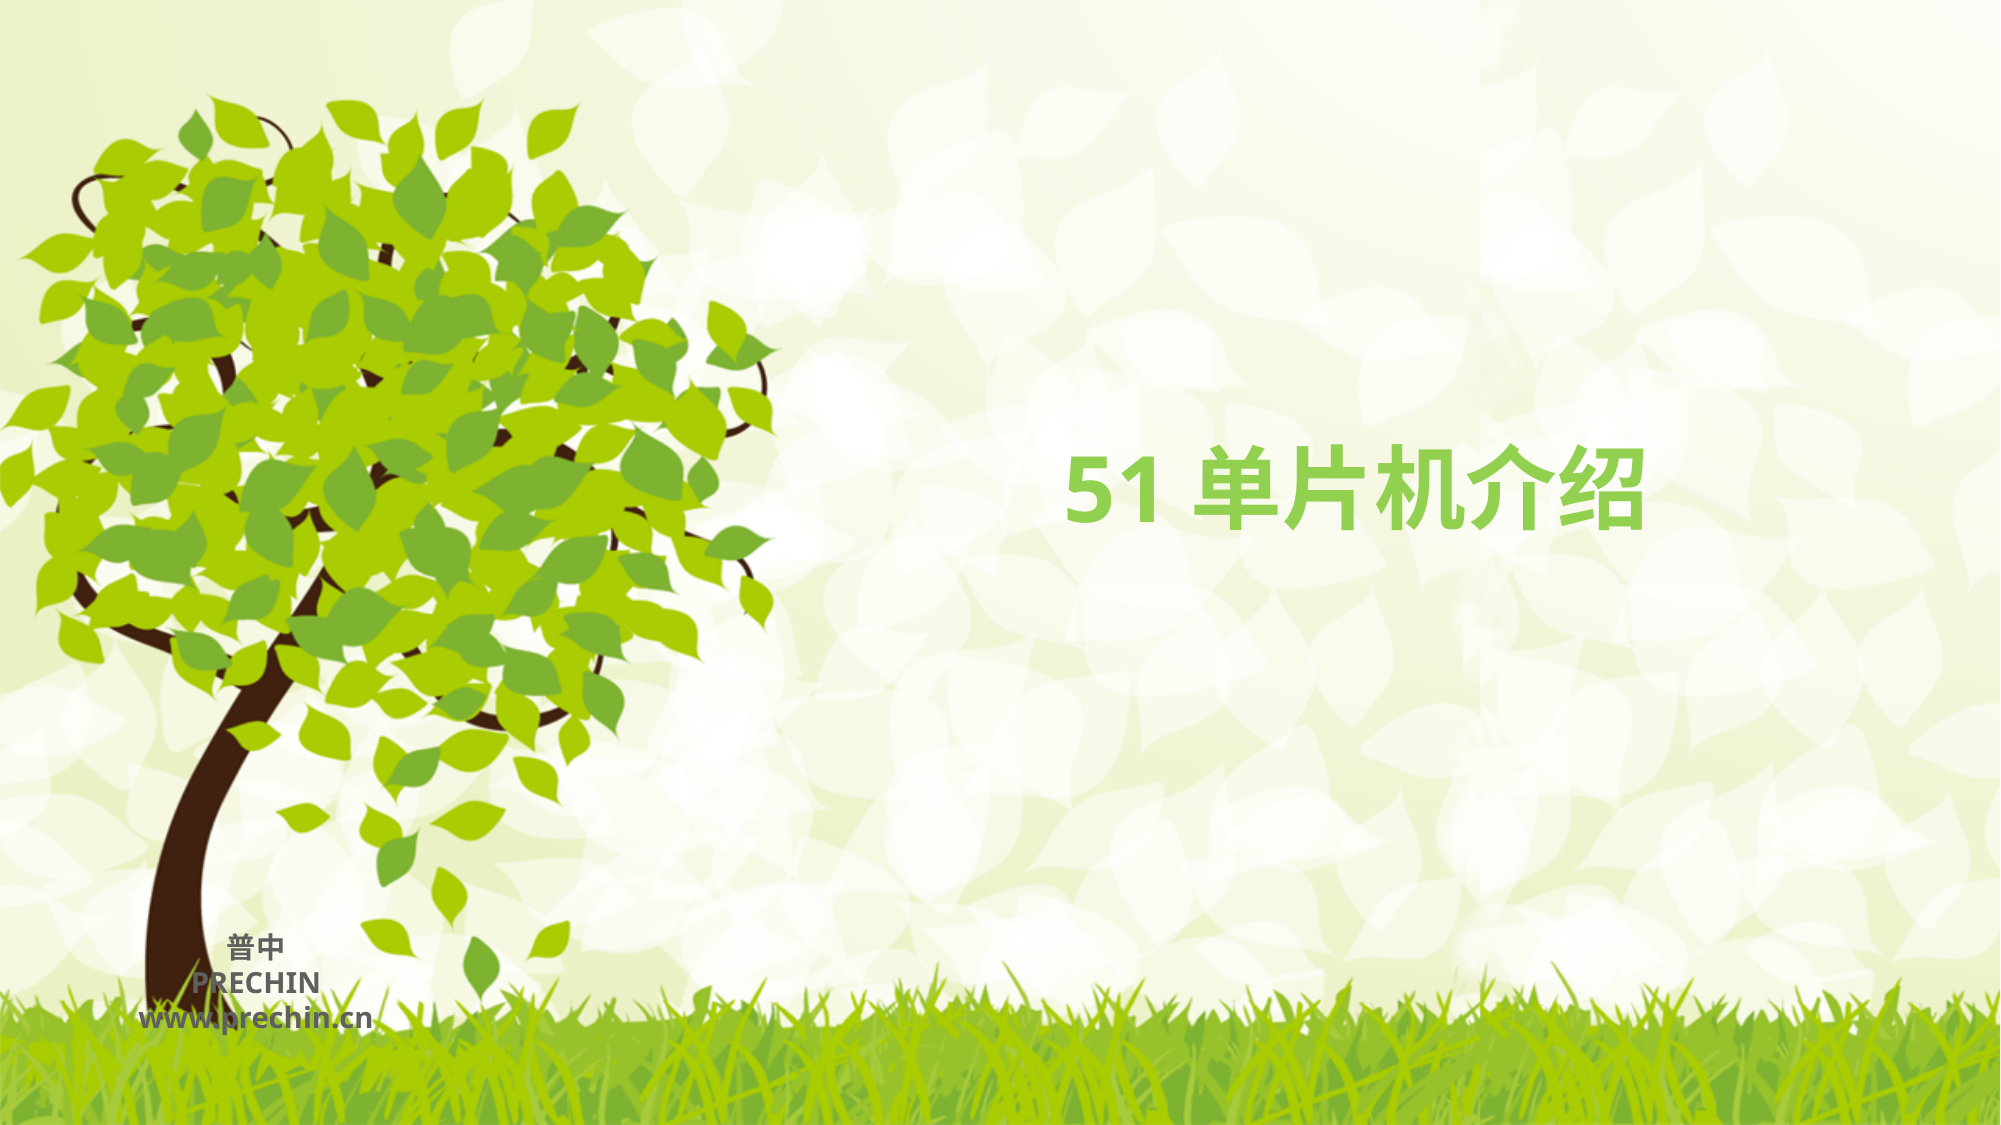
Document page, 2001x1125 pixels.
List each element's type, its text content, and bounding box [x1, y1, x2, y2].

title 51单片机介绍 [724, 356, 1989, 550]
picture [0, 0, 2001, 1125]
